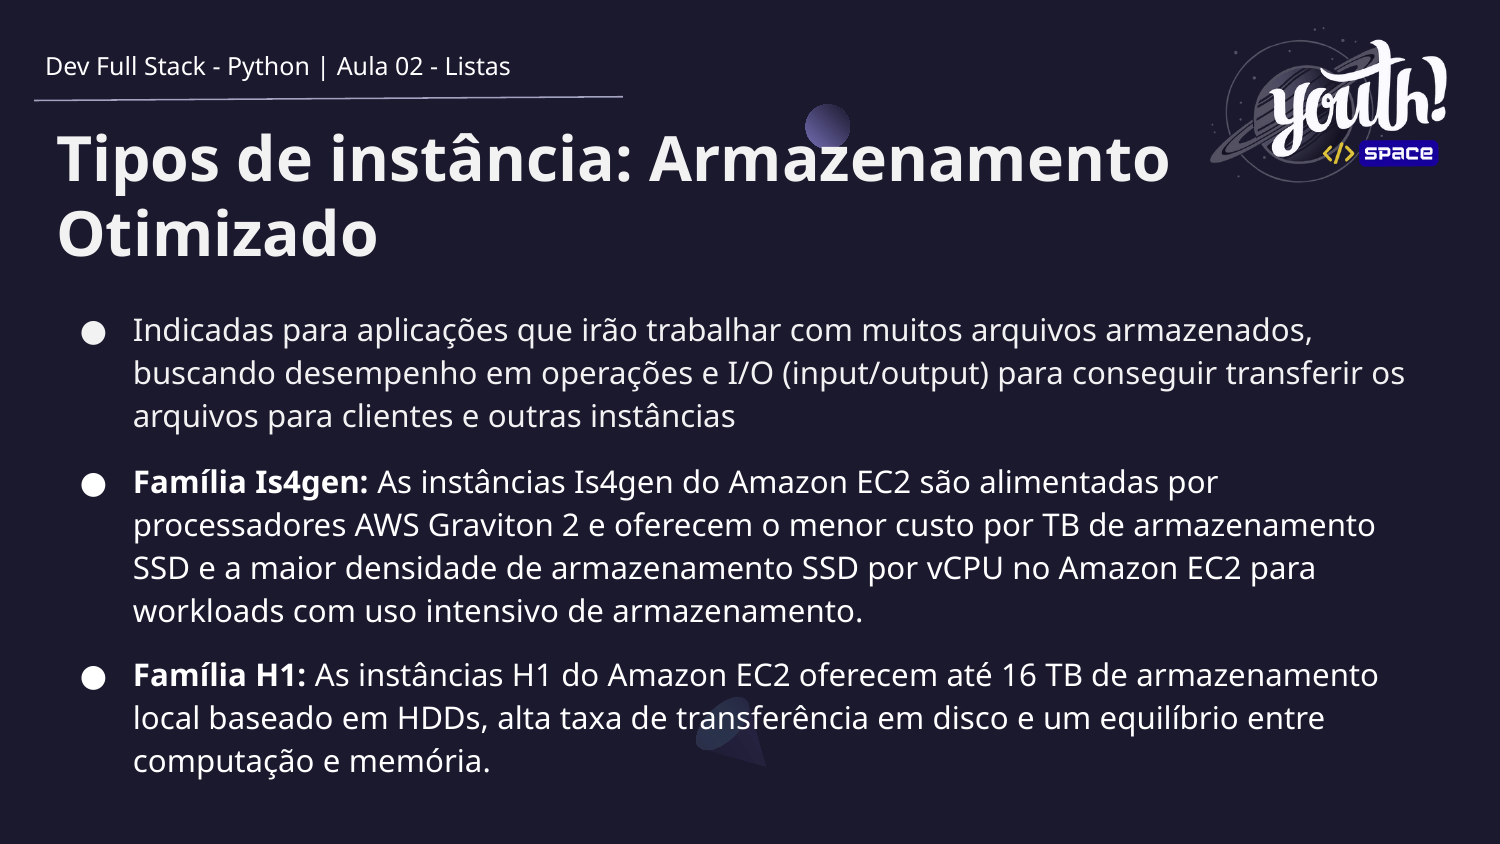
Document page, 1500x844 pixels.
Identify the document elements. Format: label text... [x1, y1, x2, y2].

title Tipos de instância: Armazenamento Otimizado [56, 119, 1471, 270]
text_box [1188, 8, 1468, 201]
text_box Indicadas para aplicações que irão trabalhar com muitos arquivos armazenados, buscando desempenho em operações e I/O (input/output) para conseguir transferir os arquivos para clientes e outras instâncias Família Is4gen: As instâncias Is4gen do Amazon EC2 são alimentadas por processadores AWS Graviton 2 e oferecem o menor custo por TB de armazenamento SSD e a maior densidade de armazenamento SSD por vCPU no Amazon EC2 para workloads com uso intensivo de armazenamento. Família H1: As instâncias H1 do Amazon EC2 oferecem até 16 TB de armazenamento local baseado em HDDs, alta taxa de transferência em disco e um equilíbrio entre computação e memória. [42, 289, 1457, 794]
text_box Dev Full Stack - Python | Aula 02 - Listas [30, 34, 957, 95]
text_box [33, 96, 624, 101]
